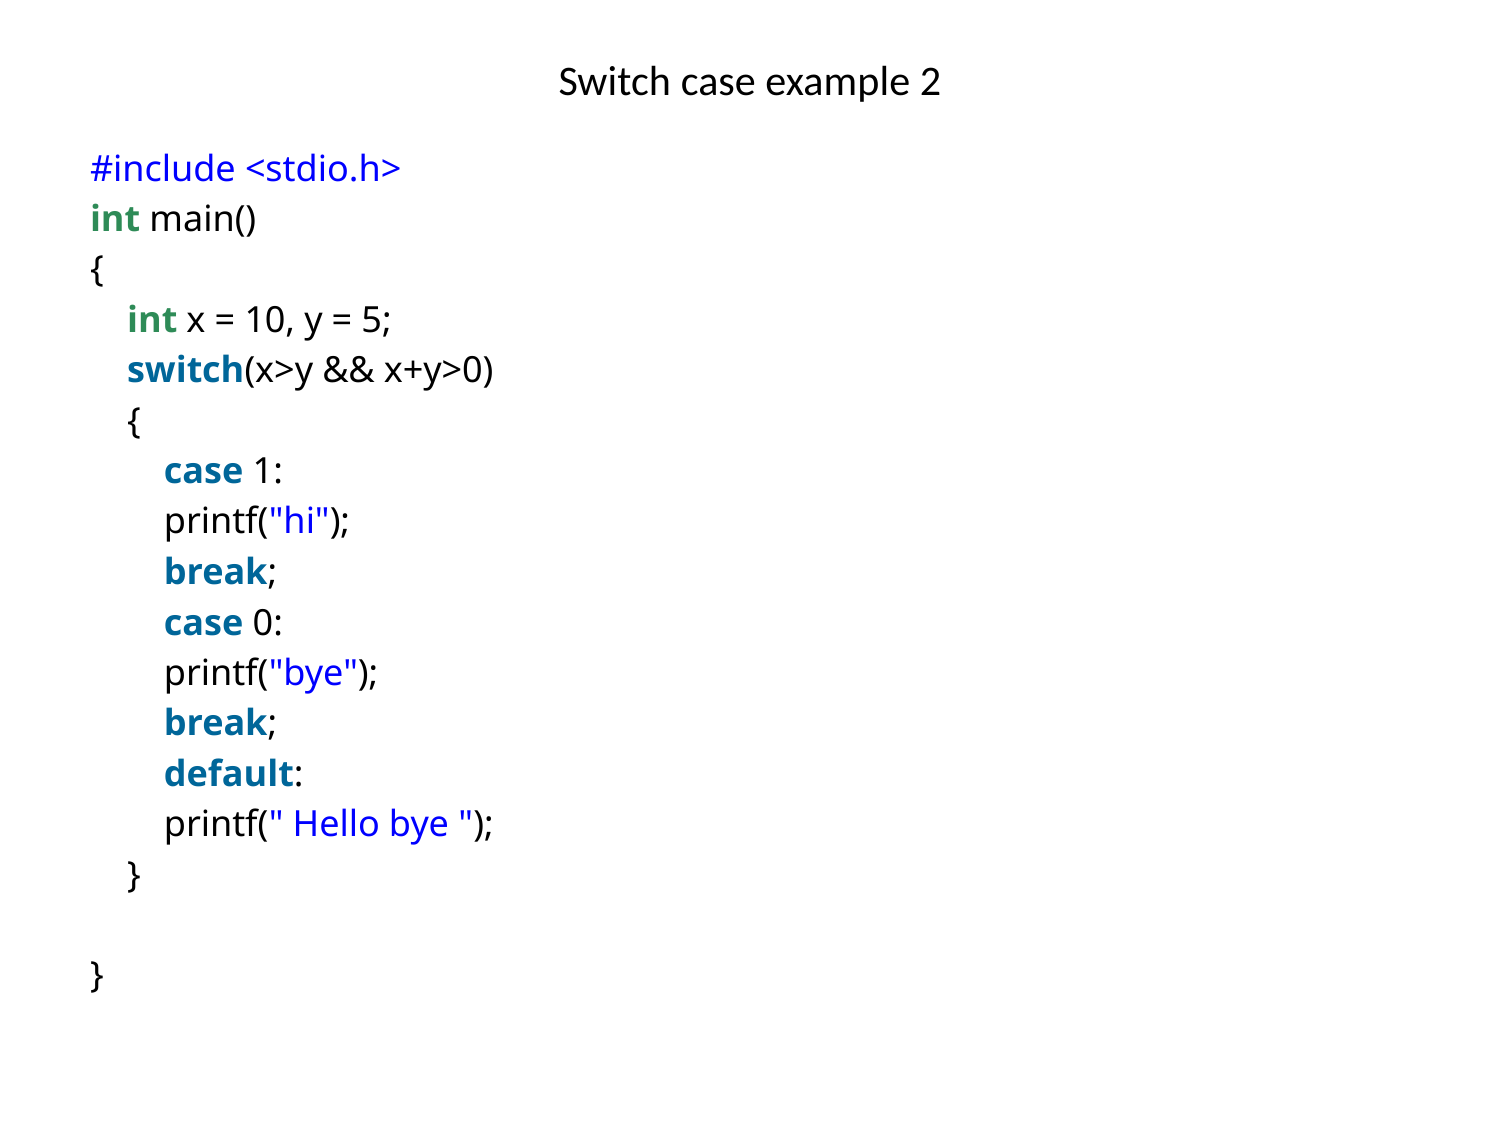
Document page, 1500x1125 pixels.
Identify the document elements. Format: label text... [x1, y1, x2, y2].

title Switch case example 2 [75, 45, 1425, 137]
list #include <stdio.h> int main() { int x = 10, y = 5; switch(x>y && x+y>0) { case 1: printf("hi"); break; case 0: printf("bye"); break; default: printf(" Hello bye "); } } [75, 137, 1425, 1005]
